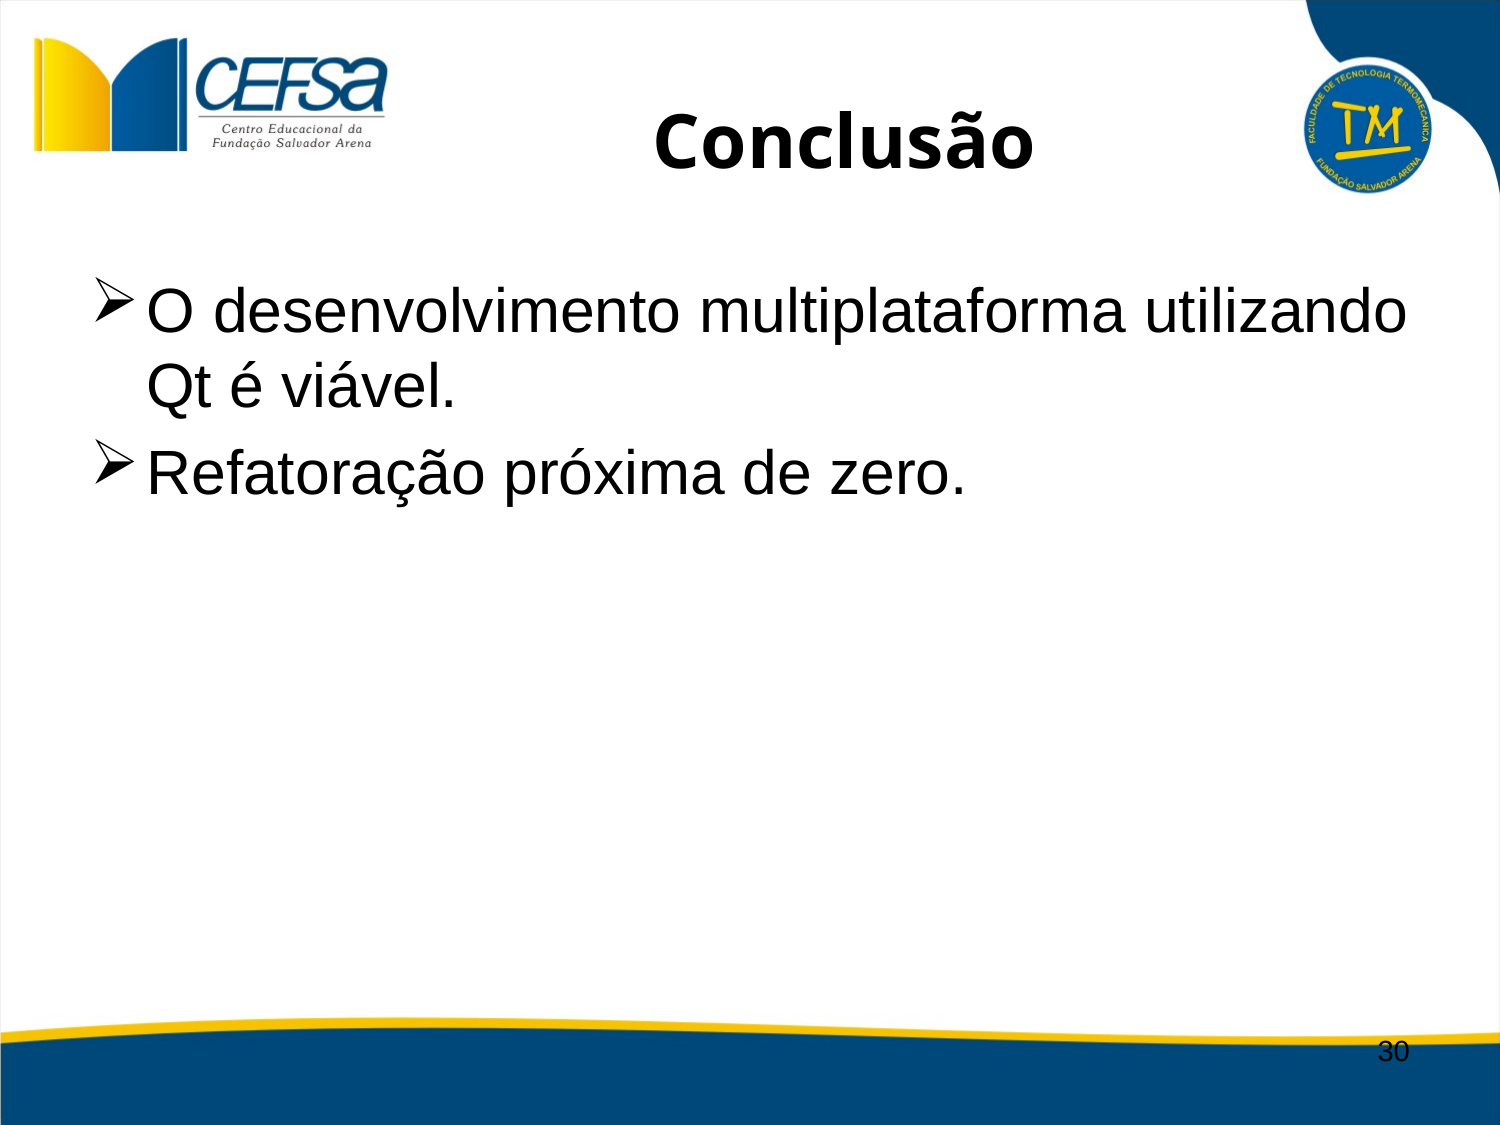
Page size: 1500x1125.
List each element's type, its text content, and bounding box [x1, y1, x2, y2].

slide_number 30 [1074, 1024, 1425, 1103]
picture [0, 0, 1500, 1125]
list O desenvolvimento multiplataforma utilizando Qt é viável. Refatoração próxima de zero. [75, 262, 1425, 1005]
title Conclusão [407, 45, 1282, 233]
